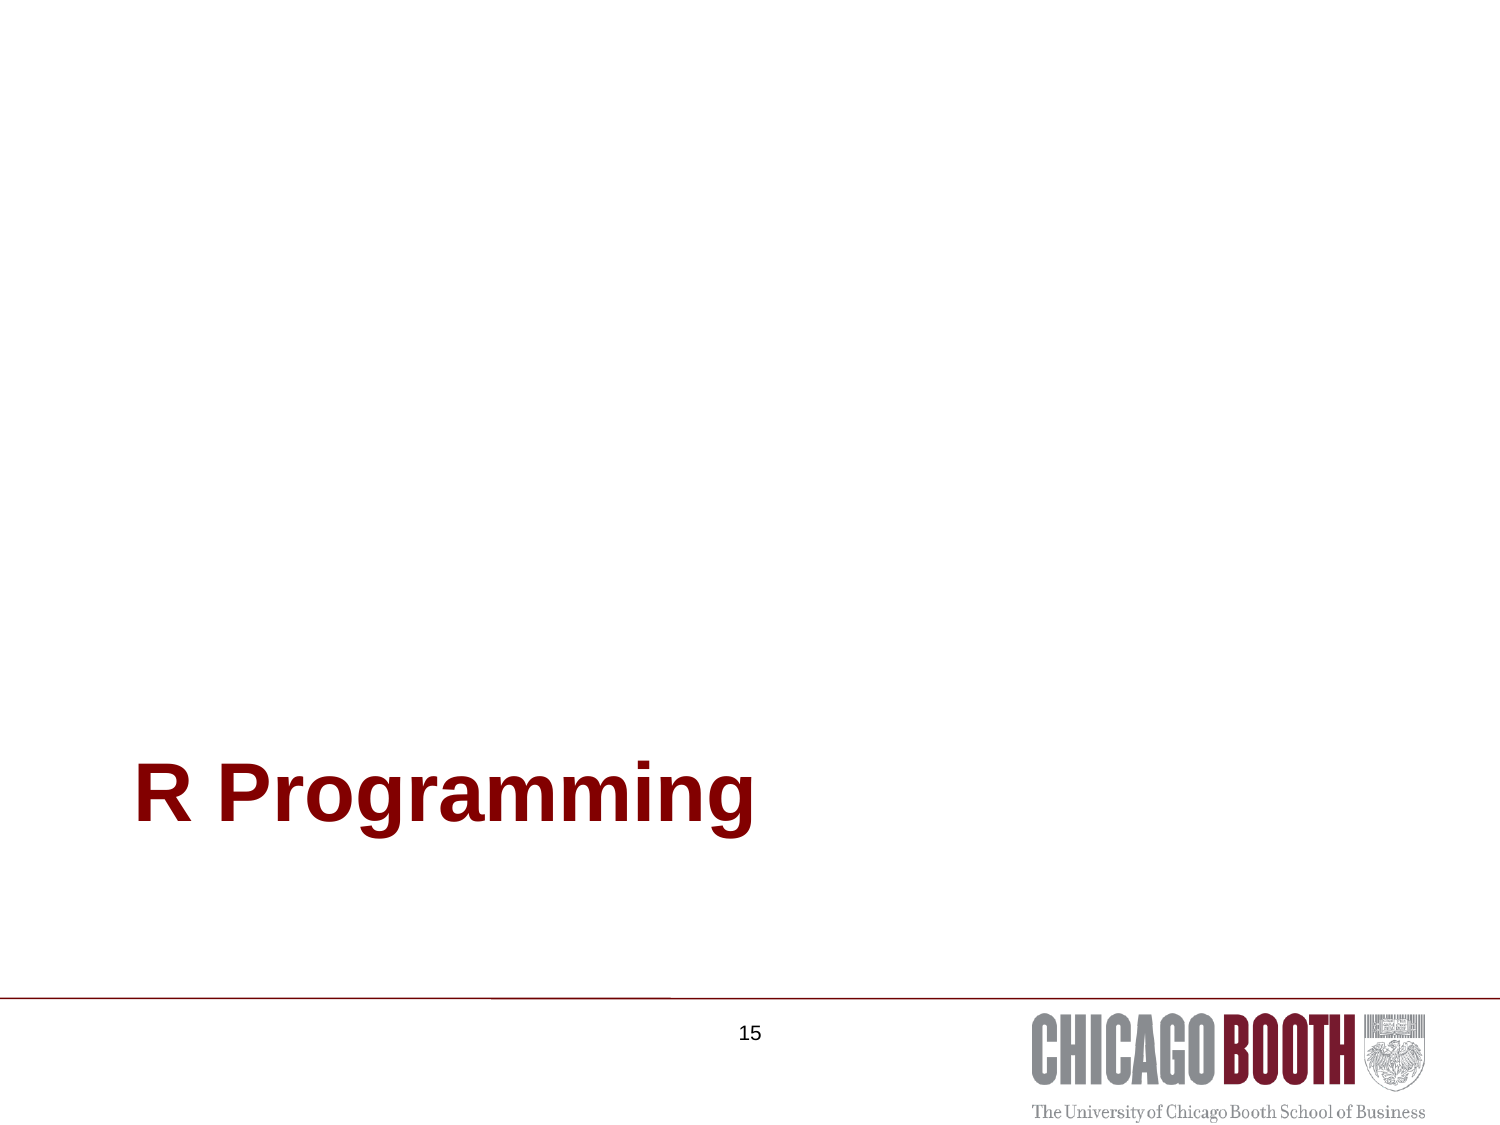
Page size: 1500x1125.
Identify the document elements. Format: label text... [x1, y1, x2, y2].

title R Programming [118, 722, 1394, 947]
picture [1032, 1013, 1425, 1123]
slide_number 15 [712, 1012, 788, 1088]
